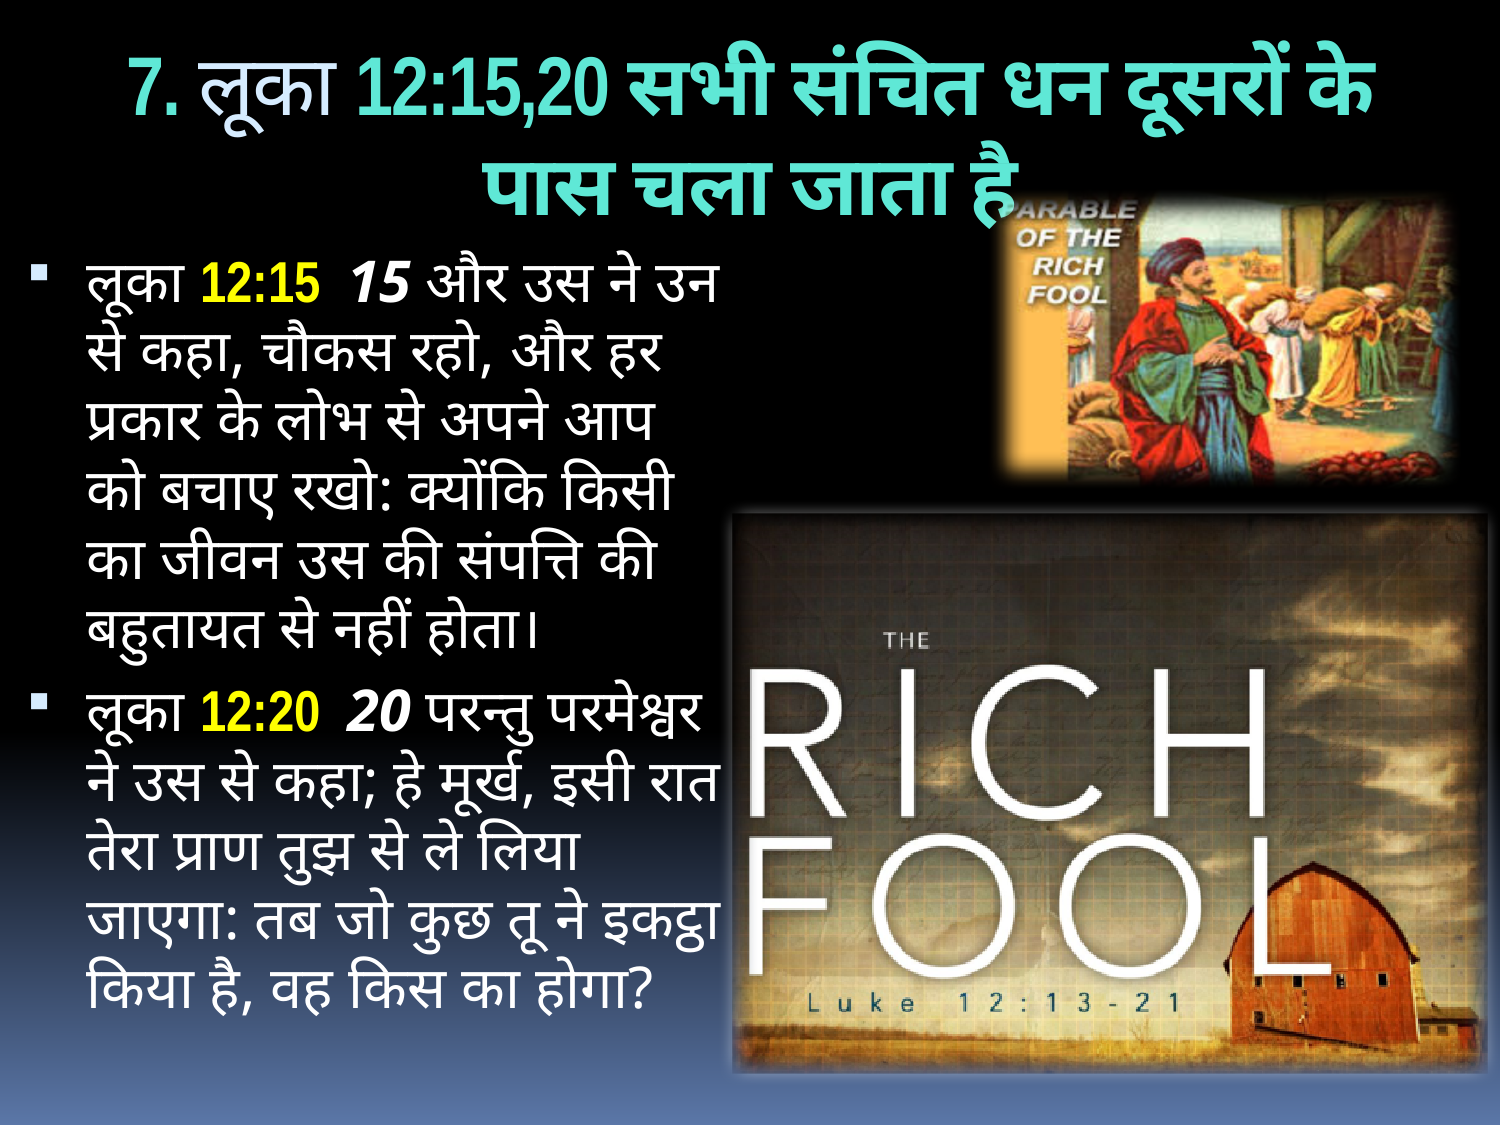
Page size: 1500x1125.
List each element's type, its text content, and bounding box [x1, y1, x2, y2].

picture [718, 499, 1500, 1087]
list लूका 12:15 15 और उस ने उन से कहा, चौकस रहो, और हर प्रकार के लोभ से अपने आप को बचाए रखो: क्योंकि किसी का जीवन उस की संपत्ति की बहुतायत से नहीं होता। लूका 12:20 20 परन्तु परमेश्वर ने उस से कहा; हे मूर्ख, इसी रात तेरा प्राण तुझ से ले लिया जाएगा: तब जो कुछ तू ने इकट्ठा किया है, वह किस का होगा? [0, 237, 739, 1100]
title 7. लूका 12:15,20 सभी संचित धन दूसरों के पास चला जाता है [75, 24, 1425, 225]
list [987, 187, 1463, 491]
